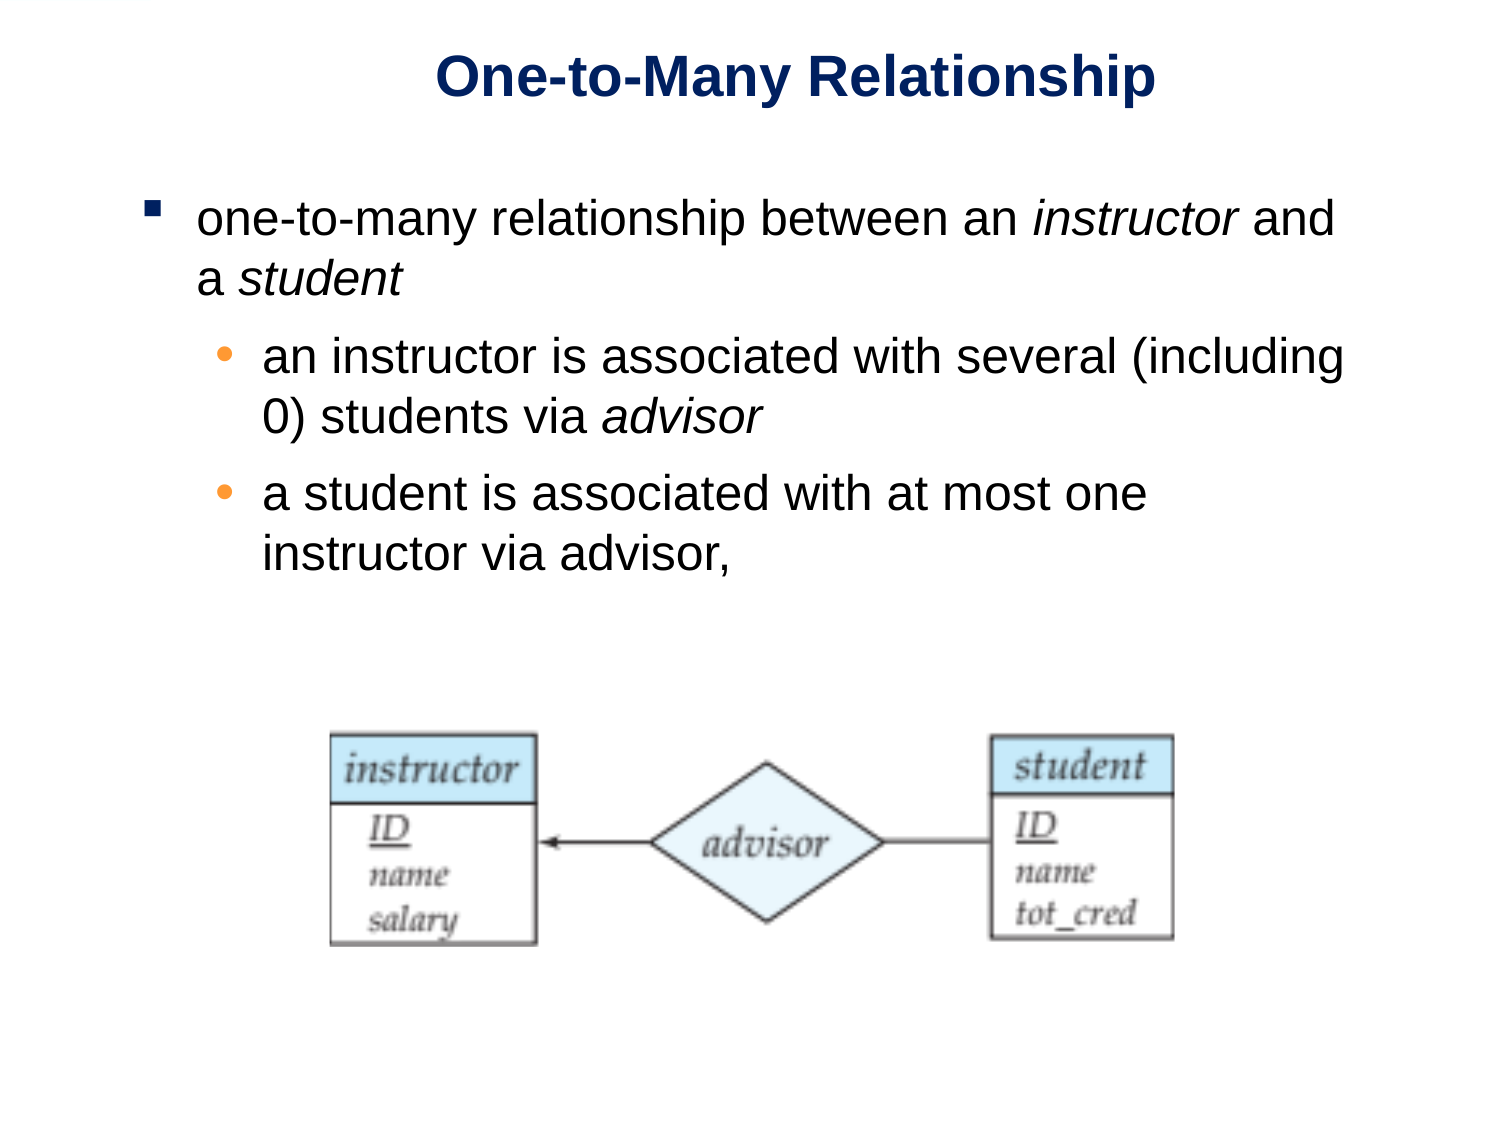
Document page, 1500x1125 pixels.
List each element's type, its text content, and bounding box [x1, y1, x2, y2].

title One-to-Many Relationship [134, 15, 1460, 116]
picture [329, 700, 1175, 947]
list one-to-many relationship between an instructor and a student an instructor is associated with several (including 0) students via advisor a student is associated with at most one instructor via advisor, [125, 178, 1380, 438]
